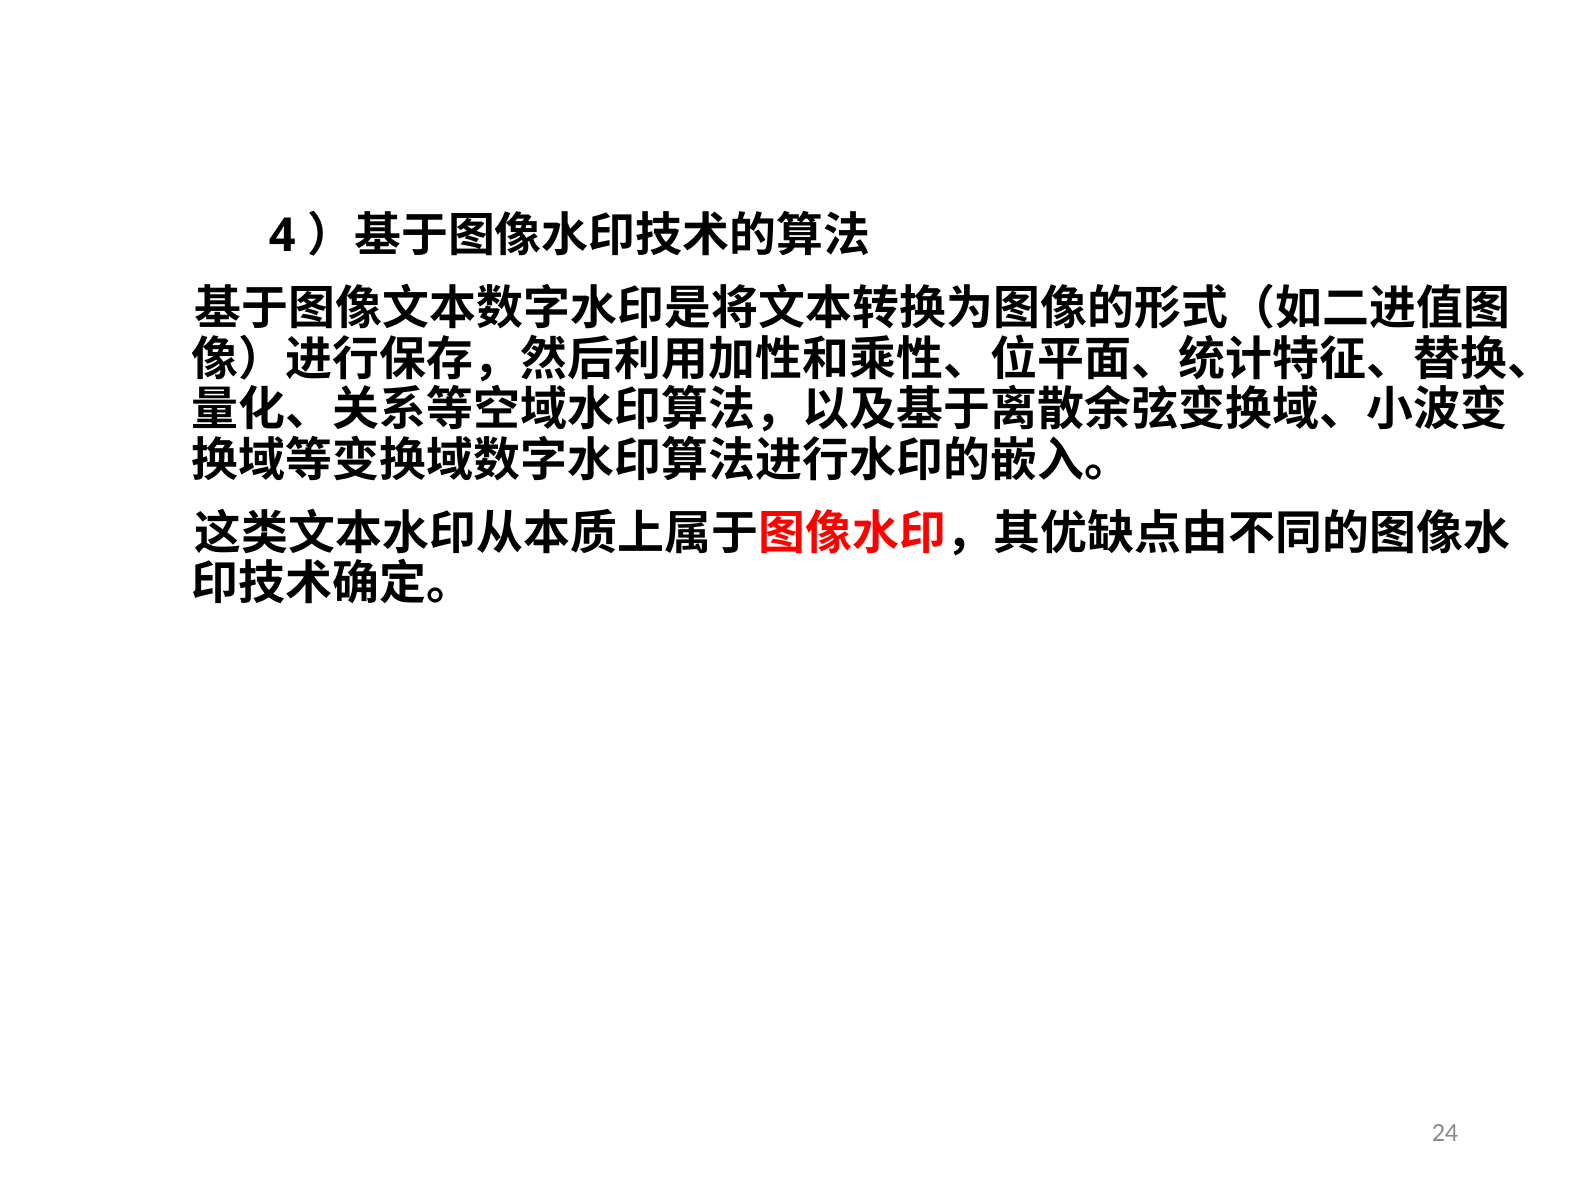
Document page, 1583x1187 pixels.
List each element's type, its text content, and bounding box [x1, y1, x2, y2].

list 4）基于图像水印技术的算法 基于图像文本数字水印是将文本转换为图像的形式（如二进值图像）进行保存，然后利用加性和乘性、位平面、统计特征、替换、量化、关系等空域水印算法，以及基于离散余弦变换域、小波变换域等变换域数字水印算法进行水印的嵌入。 这类文本水印从本质上属于图像水印，其优缺点由不同的图像水印技术确定。 [82, 203, 1546, 797]
slide_number 24 [1117, 1099, 1474, 1163]
